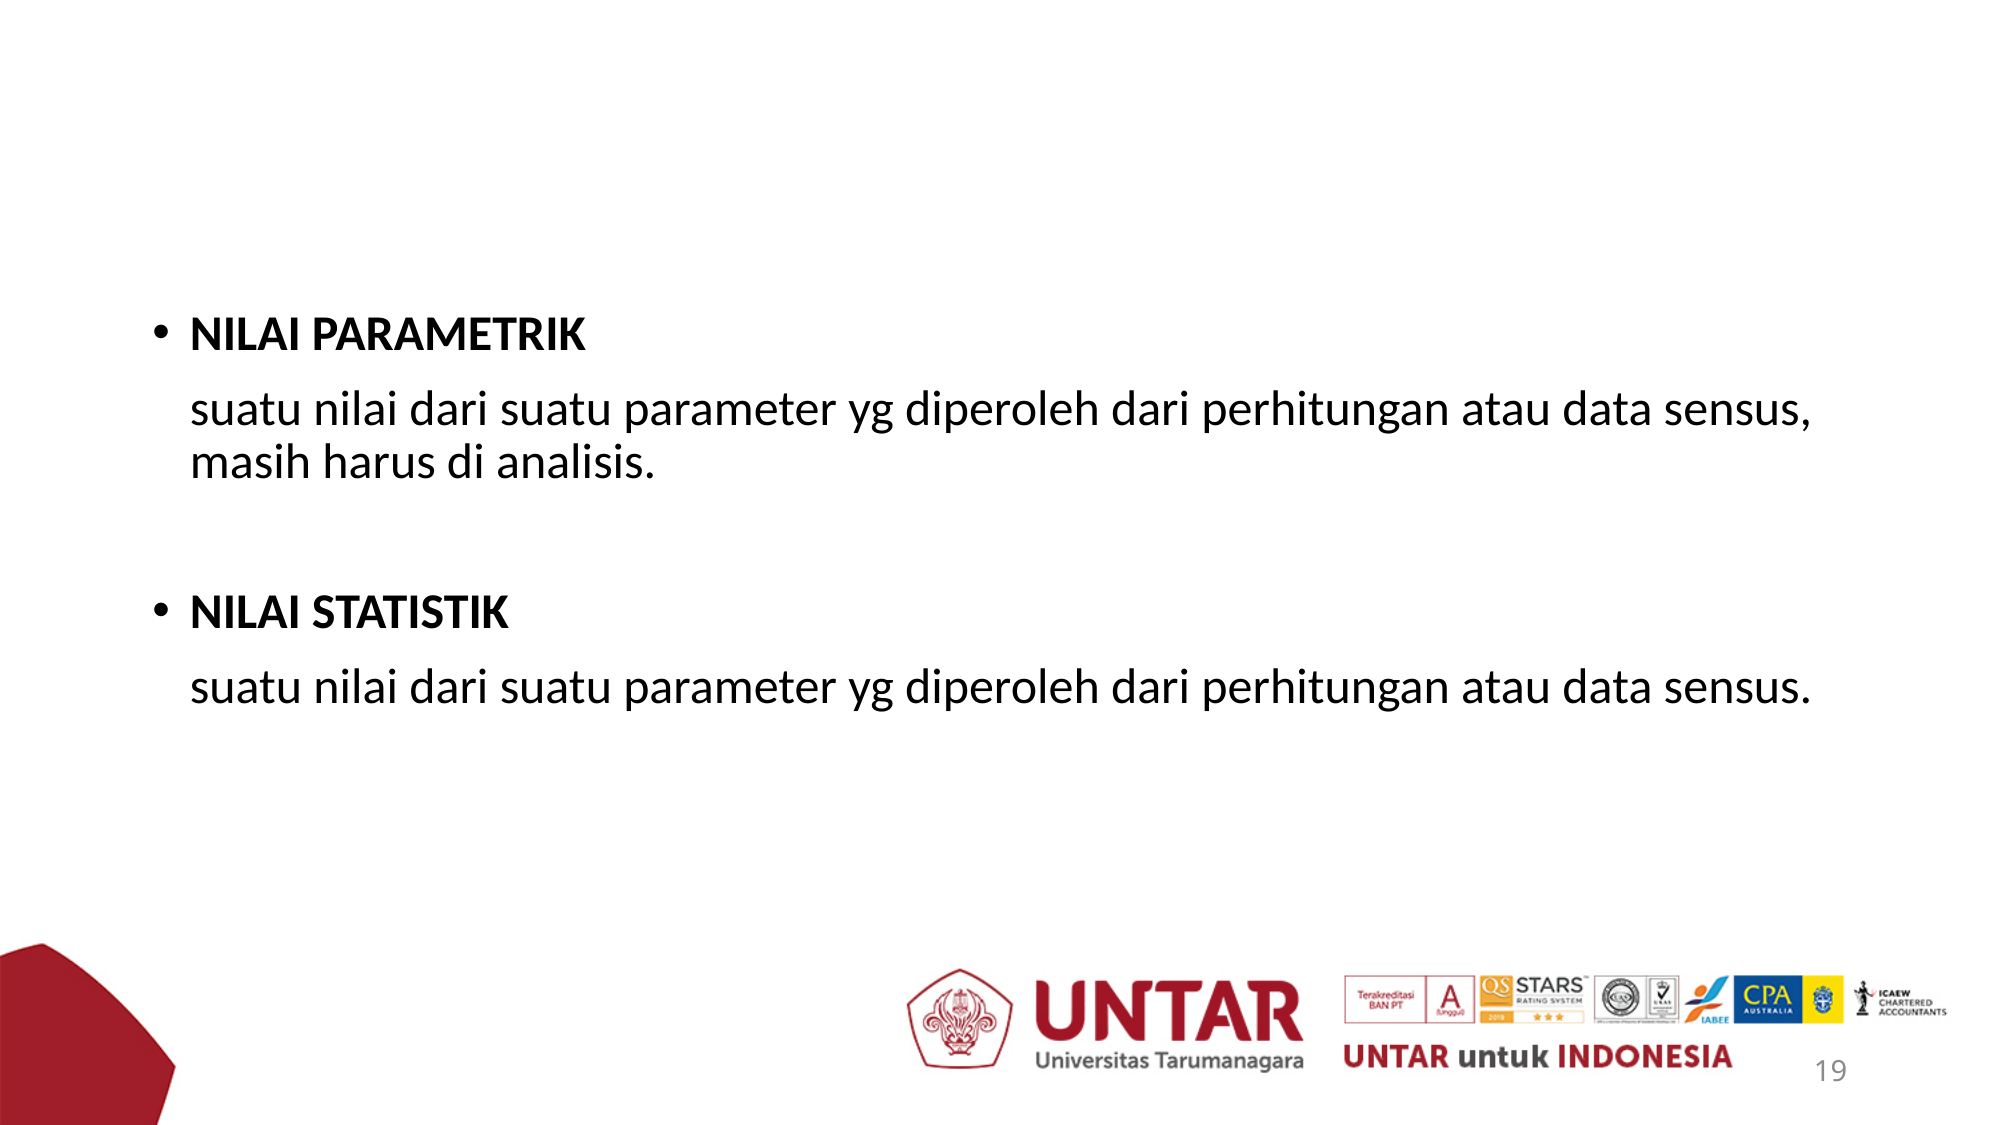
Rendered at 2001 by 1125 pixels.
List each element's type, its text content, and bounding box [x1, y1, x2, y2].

list NILAI PARAMETRIK suatu nilai dari suatu parameter yg diperoleh dari perhitungan atau data sensus, masih harus di analisis. NILAI STATISTIK suatu nilai dari suatu parameter yg diperoleh dari perhitungan atau data sensus. [137, 299, 1863, 1014]
slide_number 19 [1412, 1042, 1863, 1103]
picture [0, 0, 2001, 1125]
